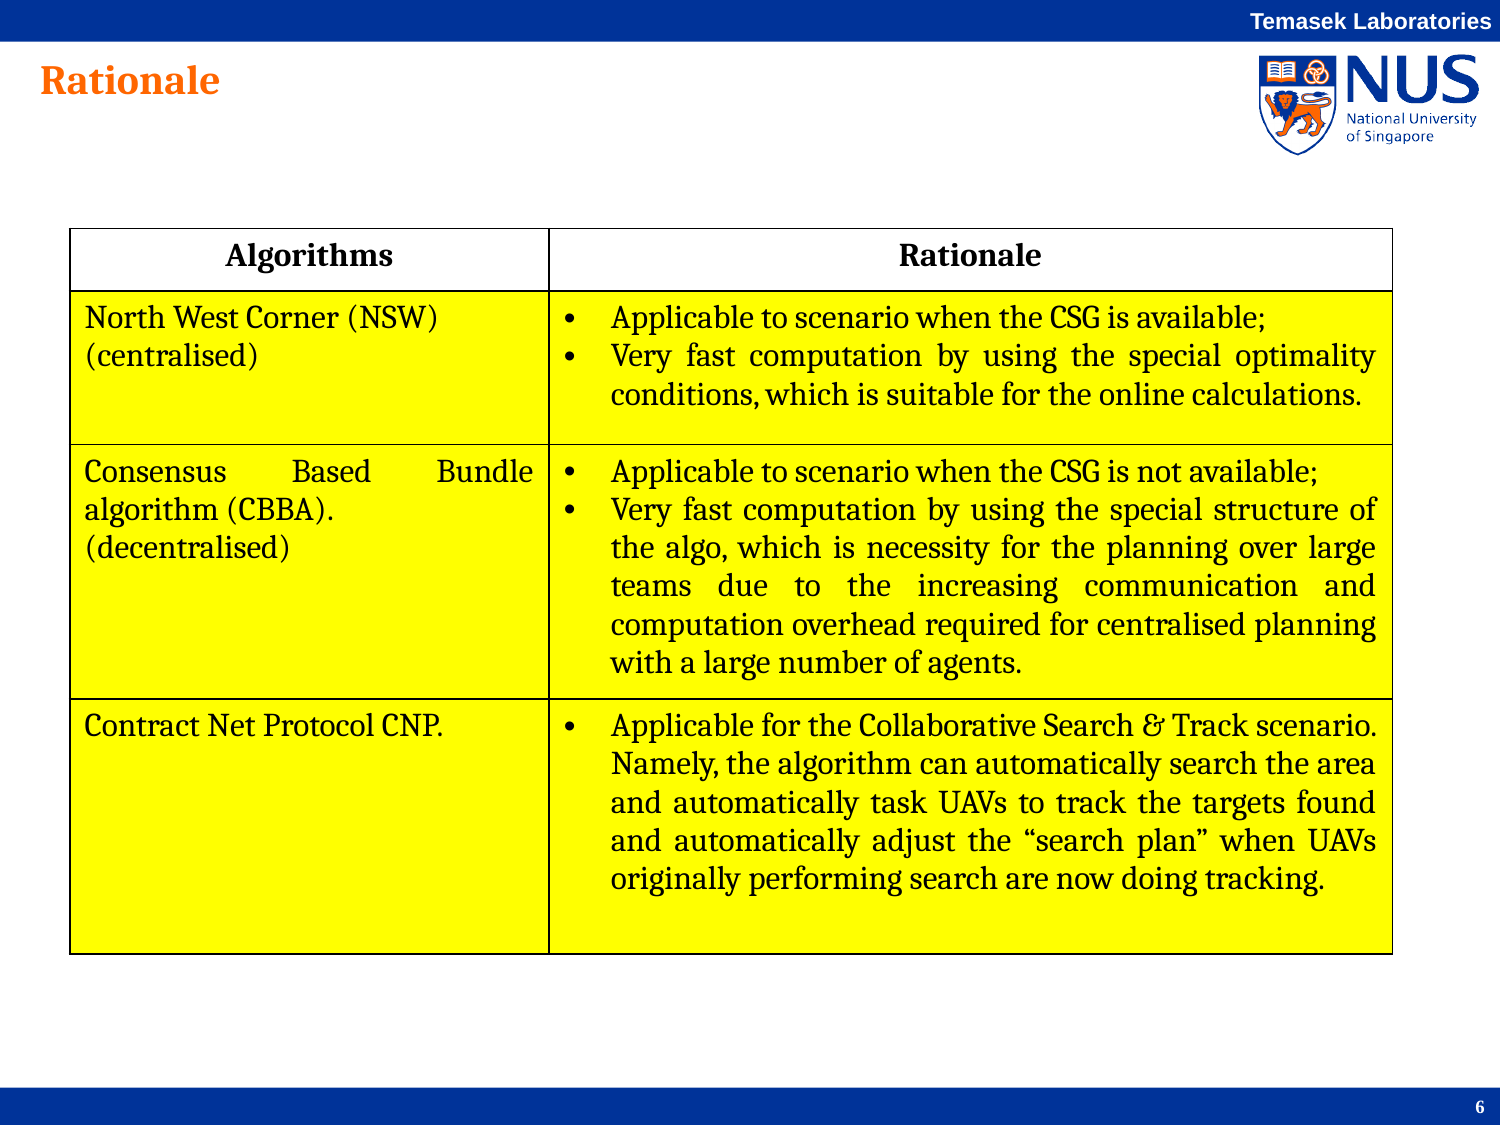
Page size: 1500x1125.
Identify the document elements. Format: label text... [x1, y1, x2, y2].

table_cell Applicable to scenario when the CSG is not available; Very fast computation by using the special structure of the algo, which is necessity for the planning over large teams due to the increasing communication and computation overhead required for centralised planning with a large number of agents. [550, 445, 1392, 698]
table_cell Applicable to scenario when the CSG is available; Very fast computation by using the special optimality conditions, which is suitable for the online calculations. [550, 292, 1392, 444]
table_cell Consensus Based Bundle algorithm (CBBA). (decentralised) [71, 445, 548, 698]
table_cell North West Corner (NSW) (centralised) [71, 292, 548, 444]
table_cell Contract Net Protocol CNP. [71, 700, 548, 953]
picture [1250, 45, 1489, 163]
table_header Algorithms [71, 229, 548, 290]
text_box Rationale [25, 45, 1210, 111]
slide_number 6 [1137, 1049, 1500, 1125]
table_cell Applicable for the Collaborative Search & Track scenario. Namely, the algorithm can automatically search the area and automatically task UAVs to track the targets found and automatically adjust the “search plan” when UAVs originally performing search are now doing tracking. [550, 700, 1392, 953]
table_header Rationale [550, 229, 1392, 290]
